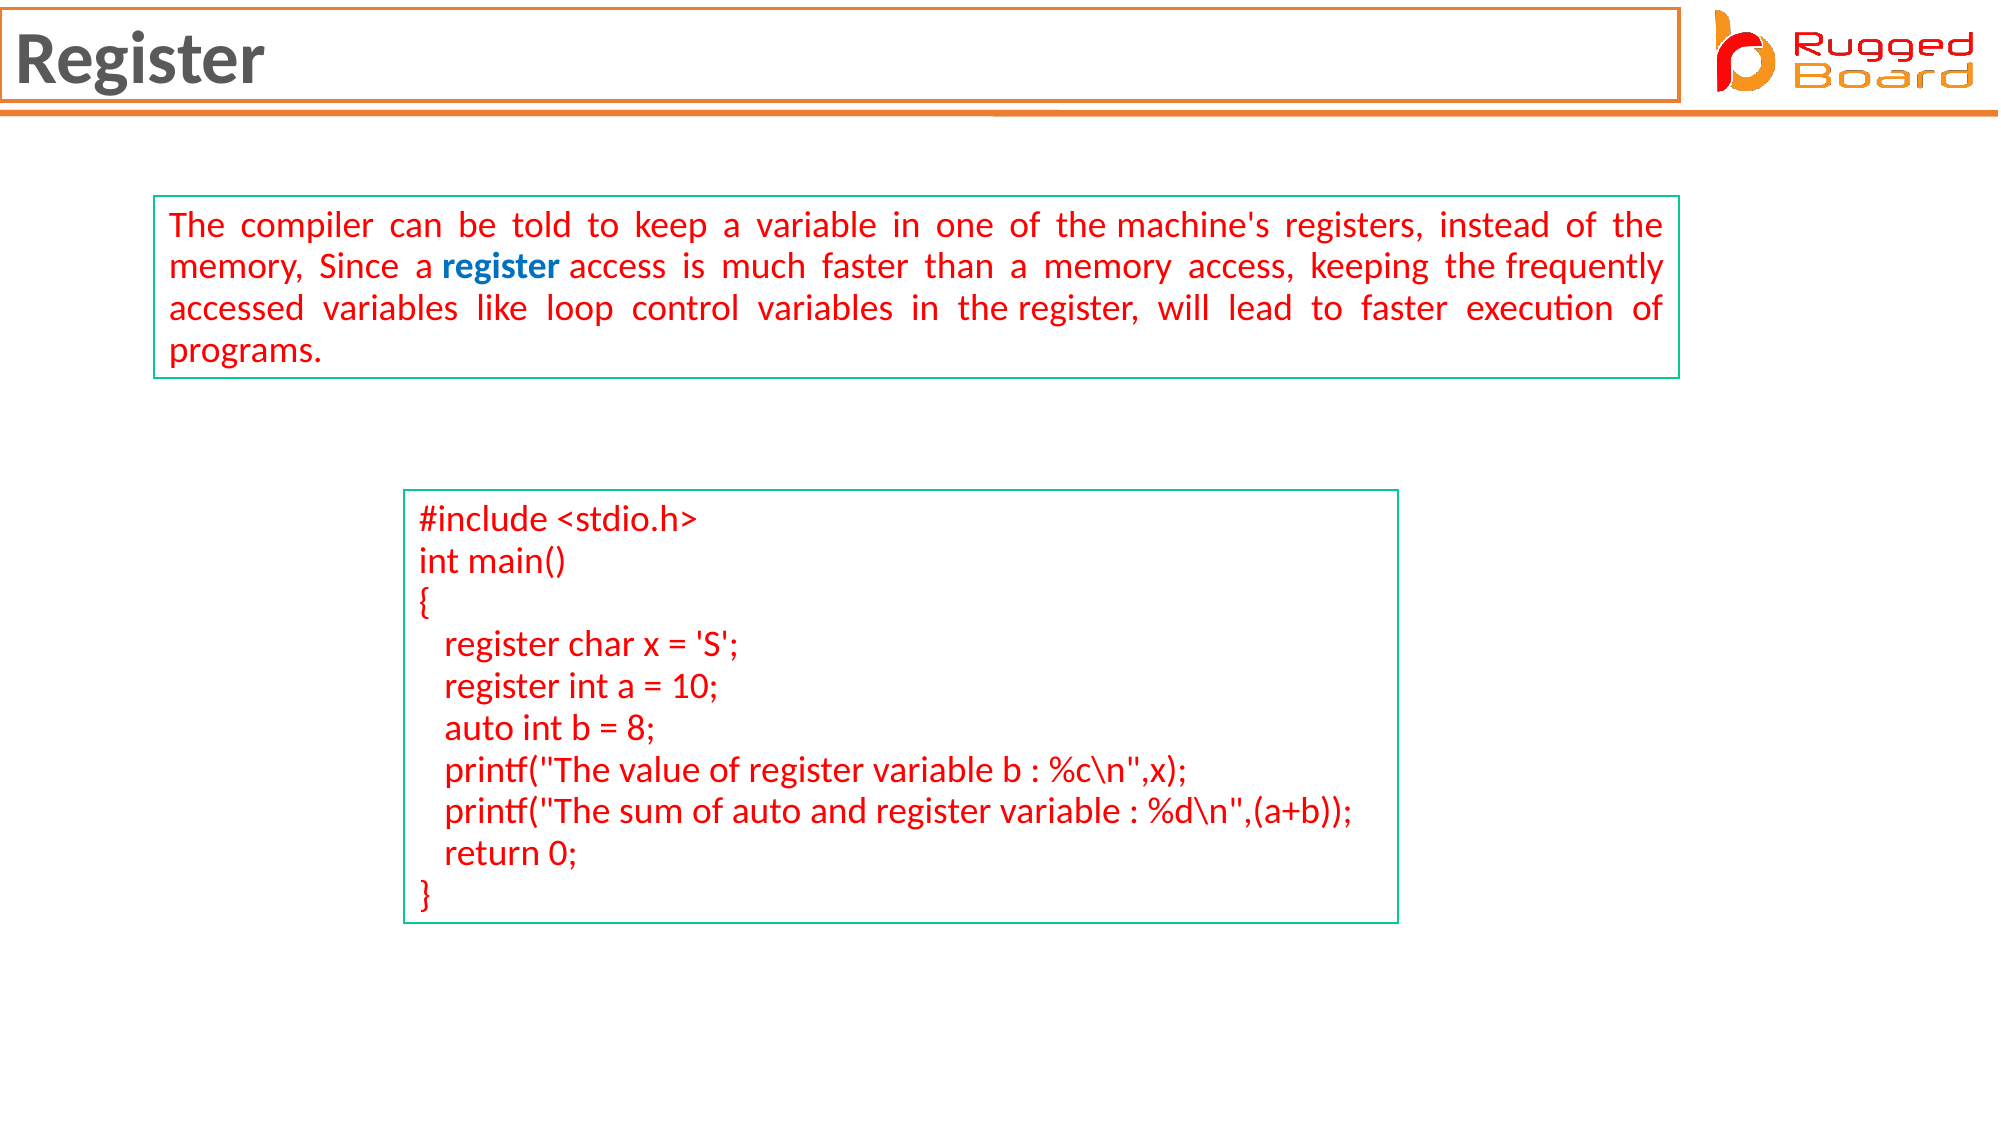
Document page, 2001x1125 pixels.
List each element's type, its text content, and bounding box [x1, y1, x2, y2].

text_box #include <stdio.h> int main() { register char x = 'S'; register int a = 10; auto int b = 8; printf("The value of register variable b : %c\n",x); printf("The sum of auto and register variable : %d\n",(a+b)); return 0; } [403, 489, 1399, 924]
text_box Register [0, 8, 1680, 101]
text_box The compiler can be told to keep a variable in one of the machine's registers, instead of the memory, Since a register access is much faster than a memory access, keeping the frequently accessed variables like loop control variables in the register, will lead to faster execution of programs. [153, 195, 1680, 379]
picture [1709, 8, 1981, 106]
